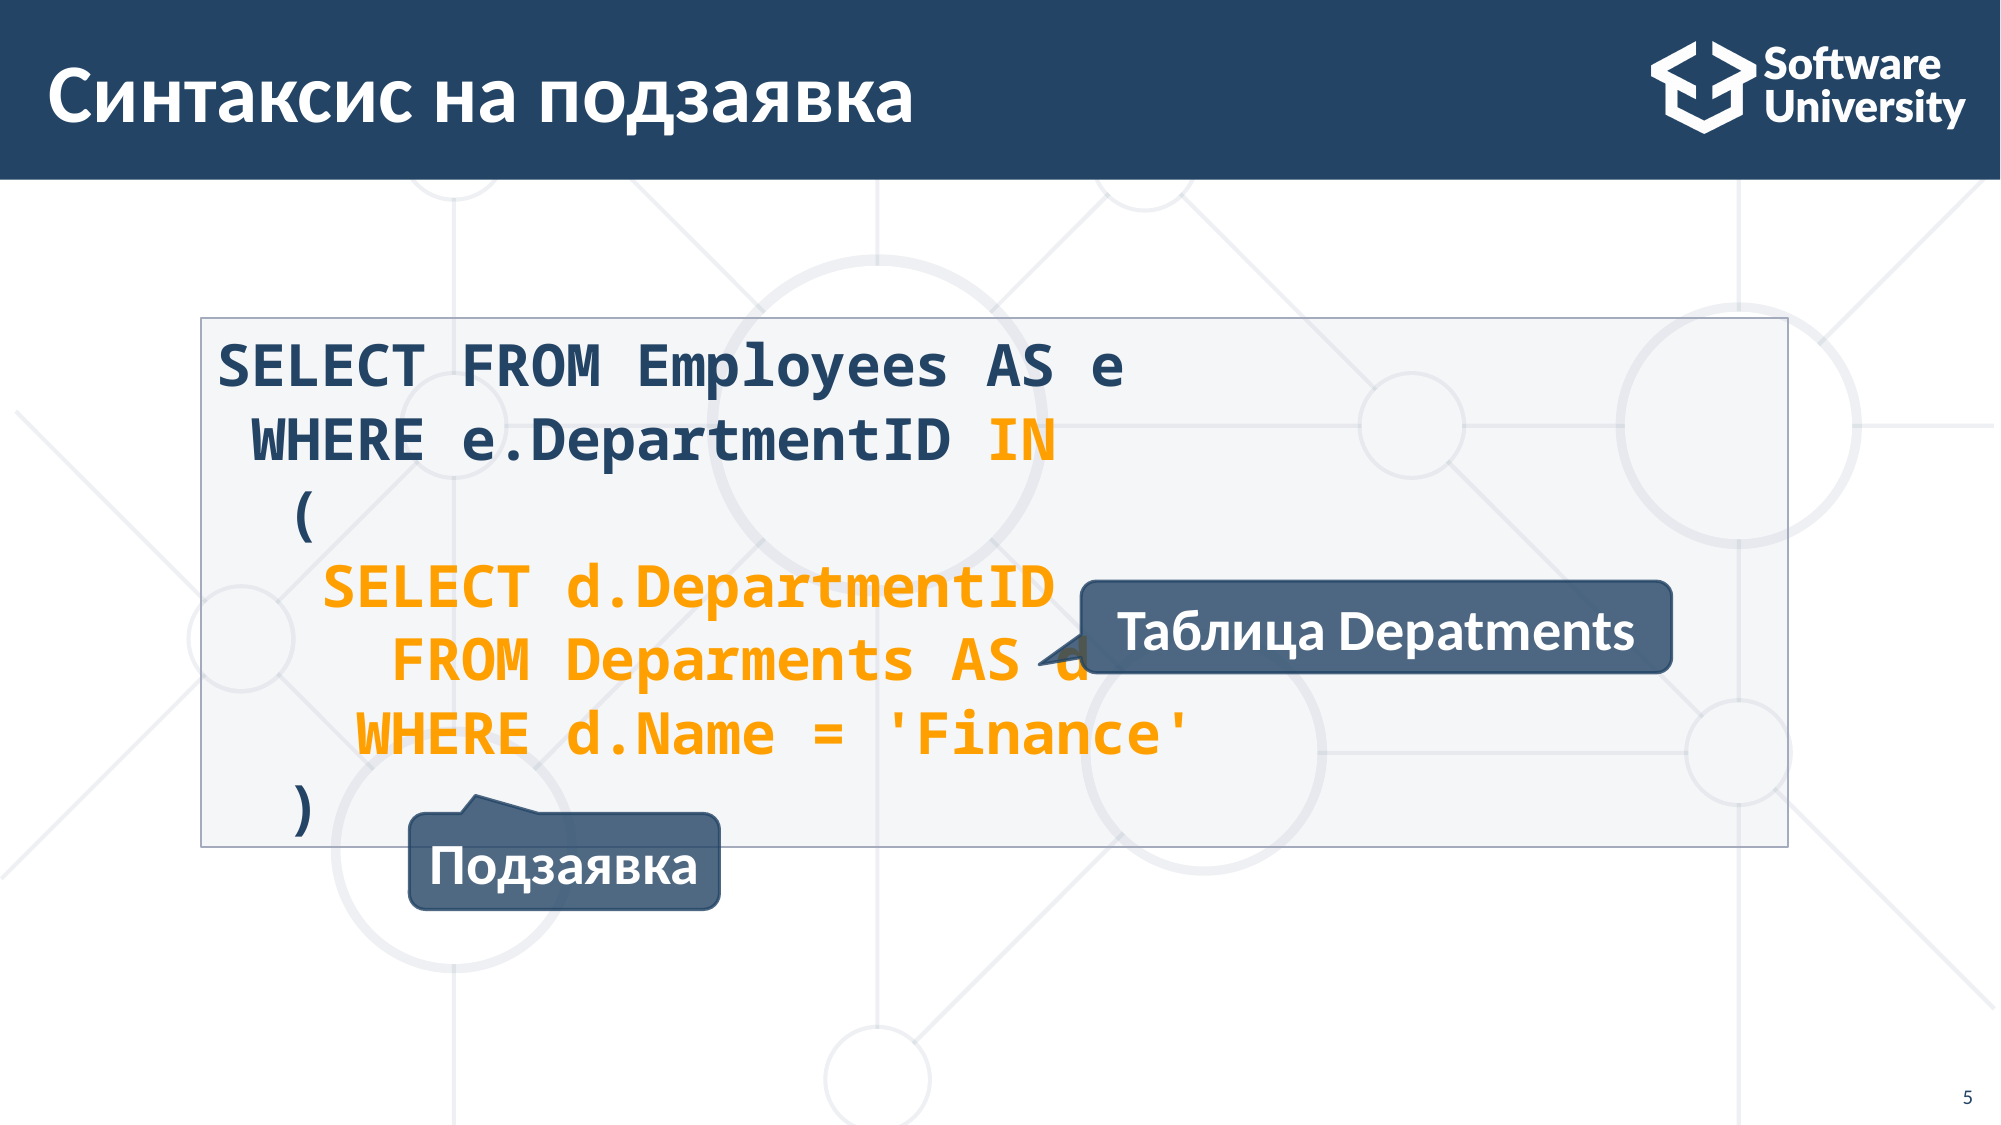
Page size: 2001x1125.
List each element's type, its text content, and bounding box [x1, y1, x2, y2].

text_box Подзаявка [407, 793, 722, 912]
text_box SELECT FROM Employees AS e WHERE e.DepartmentID IN ( SELECT d.DepartmentID FROM Deparments AS d WHERE d.Name = 'Finance' ) [201, 317, 1789, 847]
picture [1651, 41, 1966, 134]
slide_number 5 [1927, 1067, 1989, 1117]
text_box Таблица Depatments [1037, 579, 1674, 675]
title Синтаксис на подзаявка [31, 16, 1625, 162]
